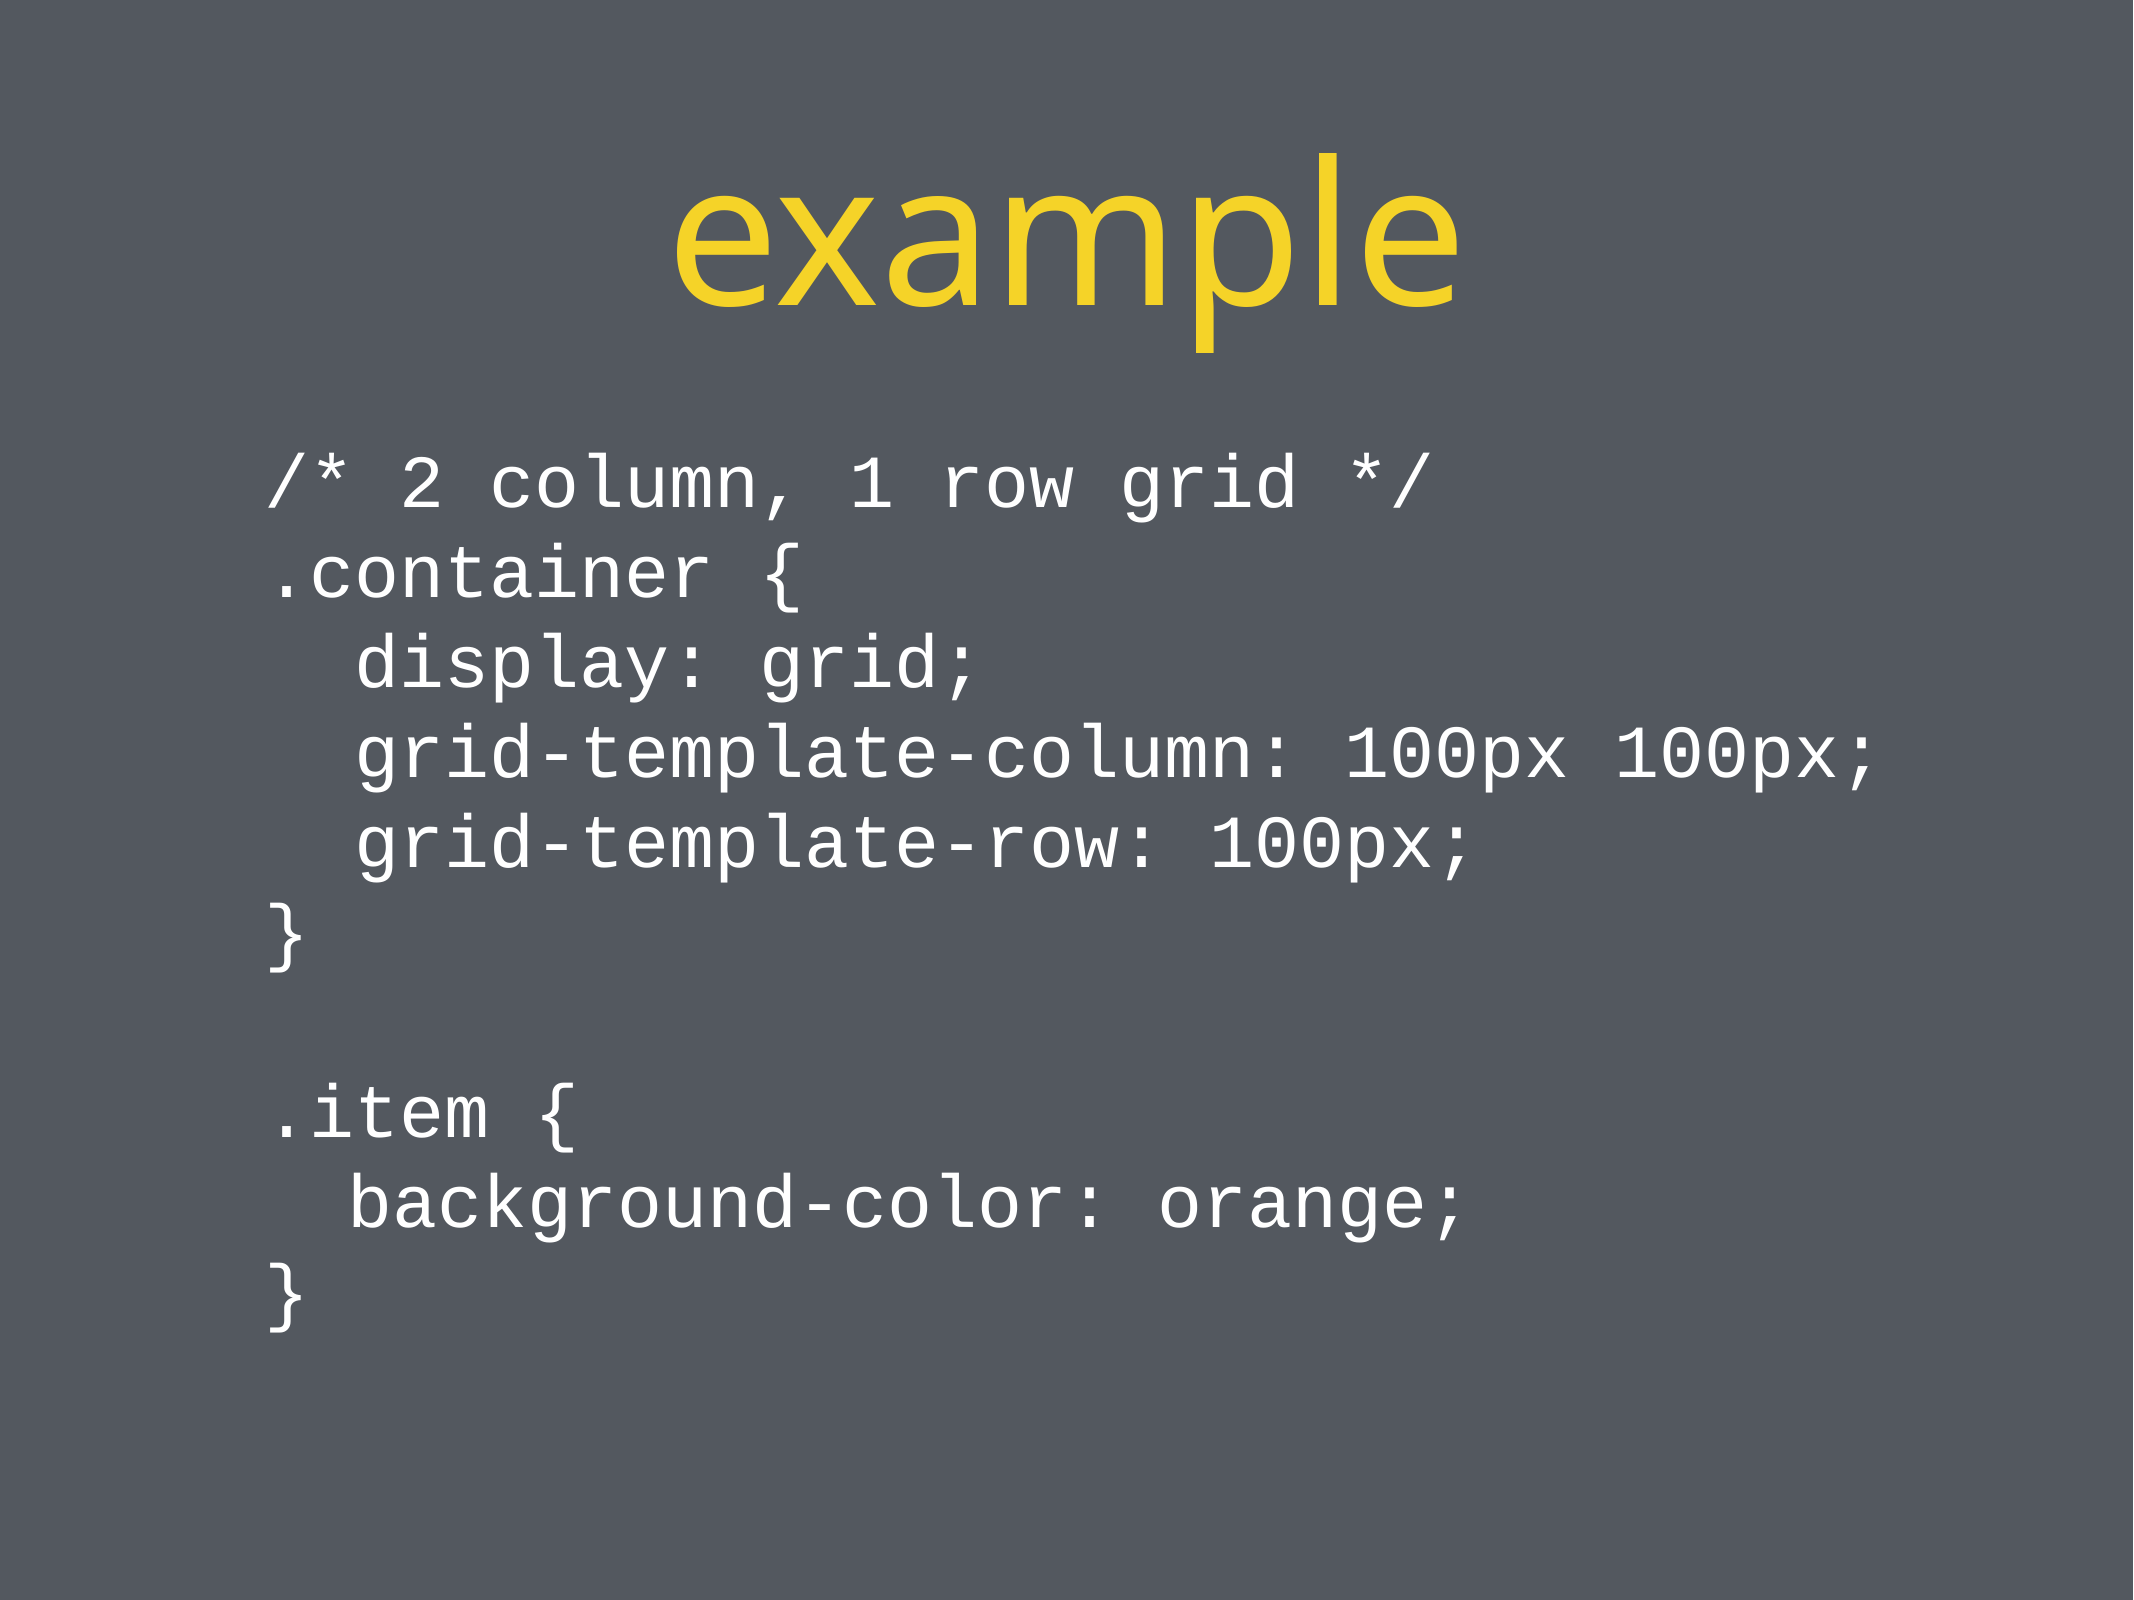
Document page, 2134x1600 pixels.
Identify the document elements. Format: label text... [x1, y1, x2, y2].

text_box example [657, 97, 1476, 354]
text_box /* 2 column, 1 row grid */ .container { display: grid; grid-template-column: 100px 100px; grid-template-row: 100px; } .item { background-color: orange; } [256, 423, 1915, 1341]
